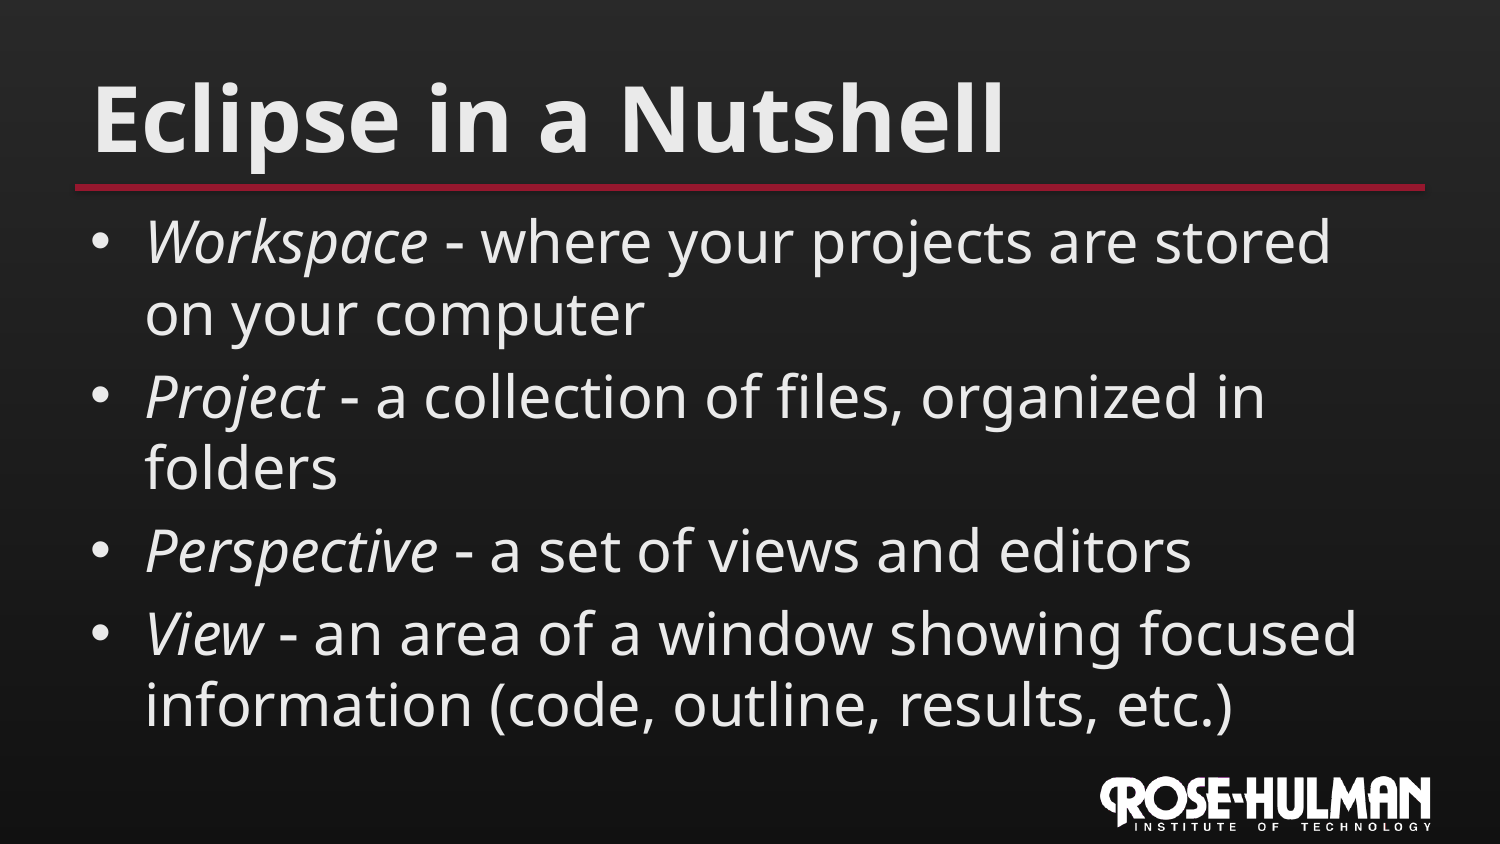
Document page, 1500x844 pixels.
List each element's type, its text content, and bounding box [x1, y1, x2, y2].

title Eclipse in a Nutshell [75, 37, 1425, 179]
picture [1100, 776, 1431, 831]
list Workspace  where your projects are stored on your computer Project  a collection of files, organized in folders Perspective  a set of views and editors View  an area of a window showing focused information (code, outline, results, etc.) [75, 196, 1425, 754]
